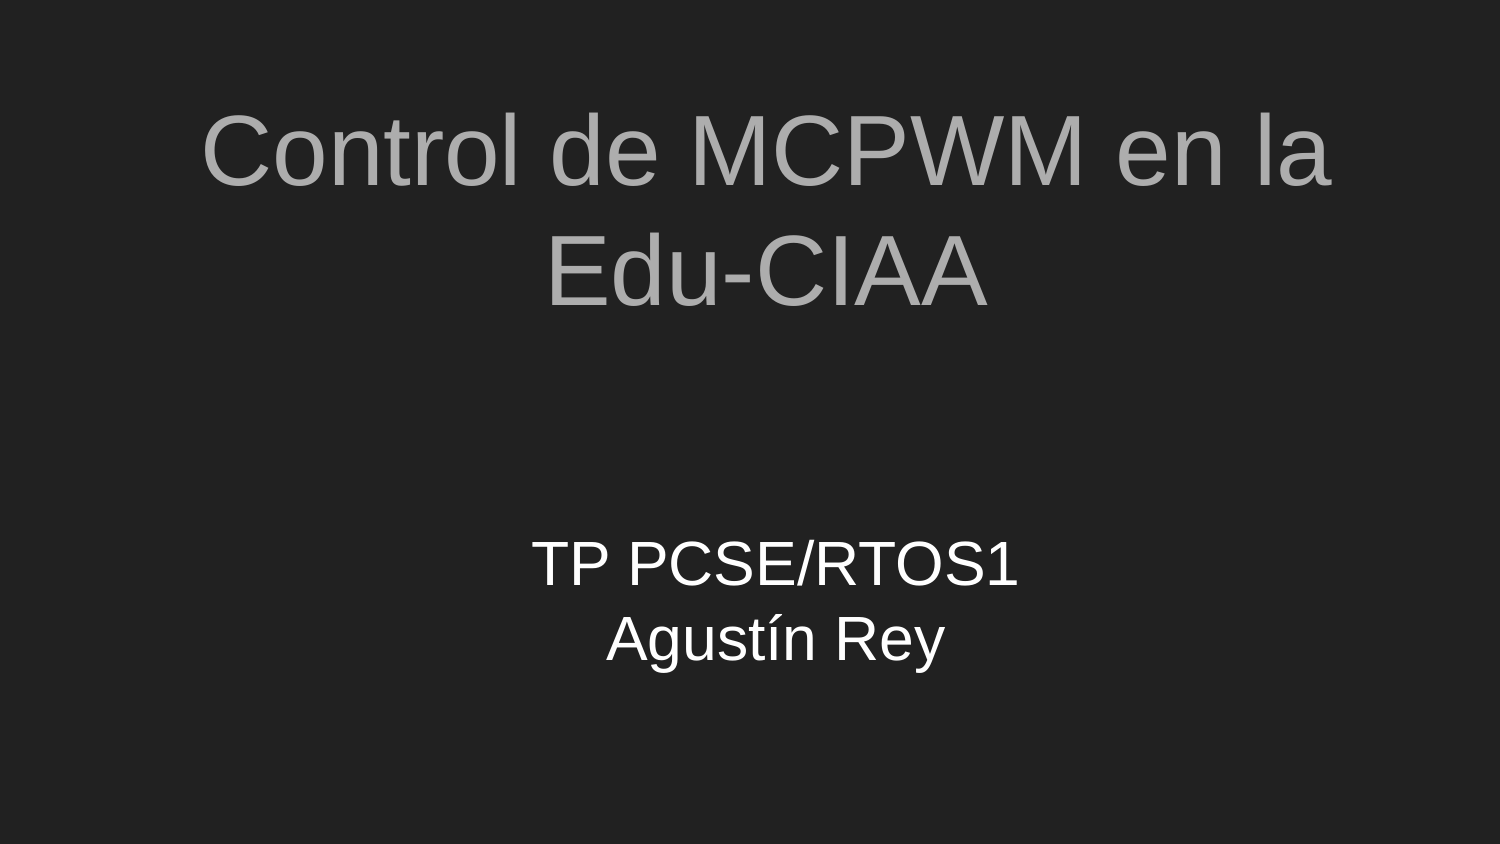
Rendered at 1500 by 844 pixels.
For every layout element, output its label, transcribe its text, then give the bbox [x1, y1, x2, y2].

subtitle Control de MCPWM en la Edu-CIAA [67, 70, 1466, 422]
title TP PCSE/RTOS1 Agustín Rey [77, 397, 1475, 689]
